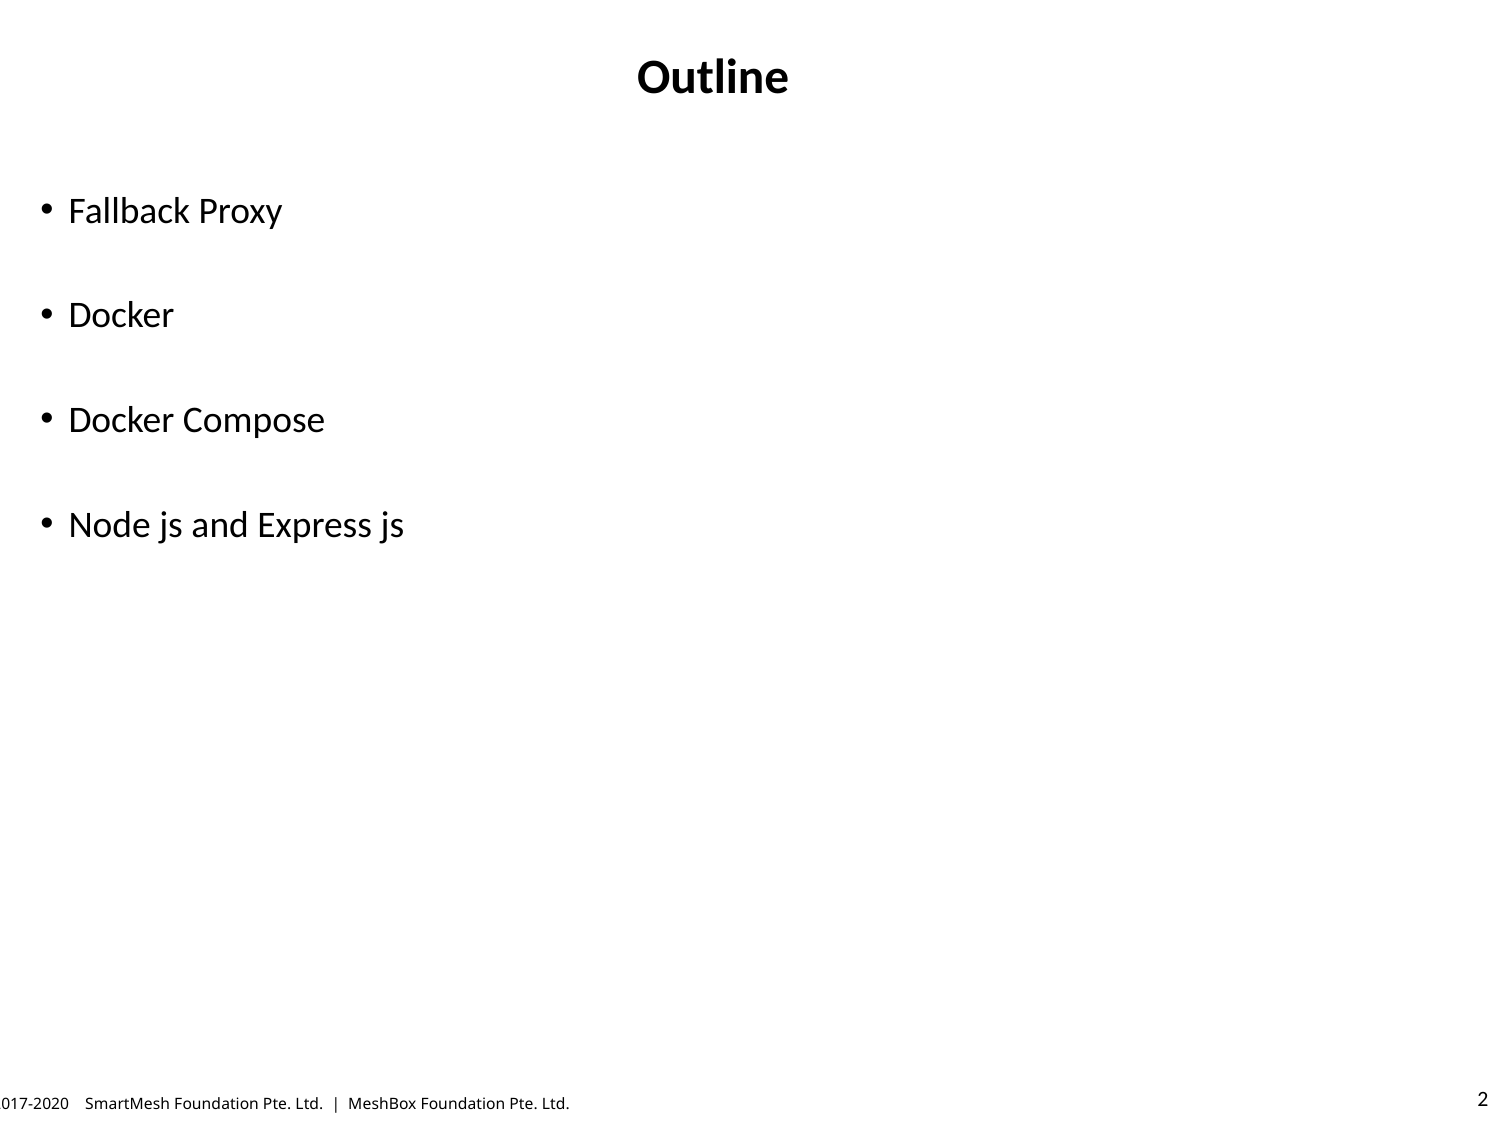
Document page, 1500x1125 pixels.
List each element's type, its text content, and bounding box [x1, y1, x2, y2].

text_box Fallback Proxy Docker Docker Compose Node js and Express js [40, 140, 1460, 1041]
title Outline [38, 50, 1388, 105]
text_box [1291, 1077, 1500, 1119]
text_box © 2017-2020 SmartMesh Foundation Pte. Ltd. | MeshBox Foundation Pte. Ltd. [0, 1088, 576, 1119]
